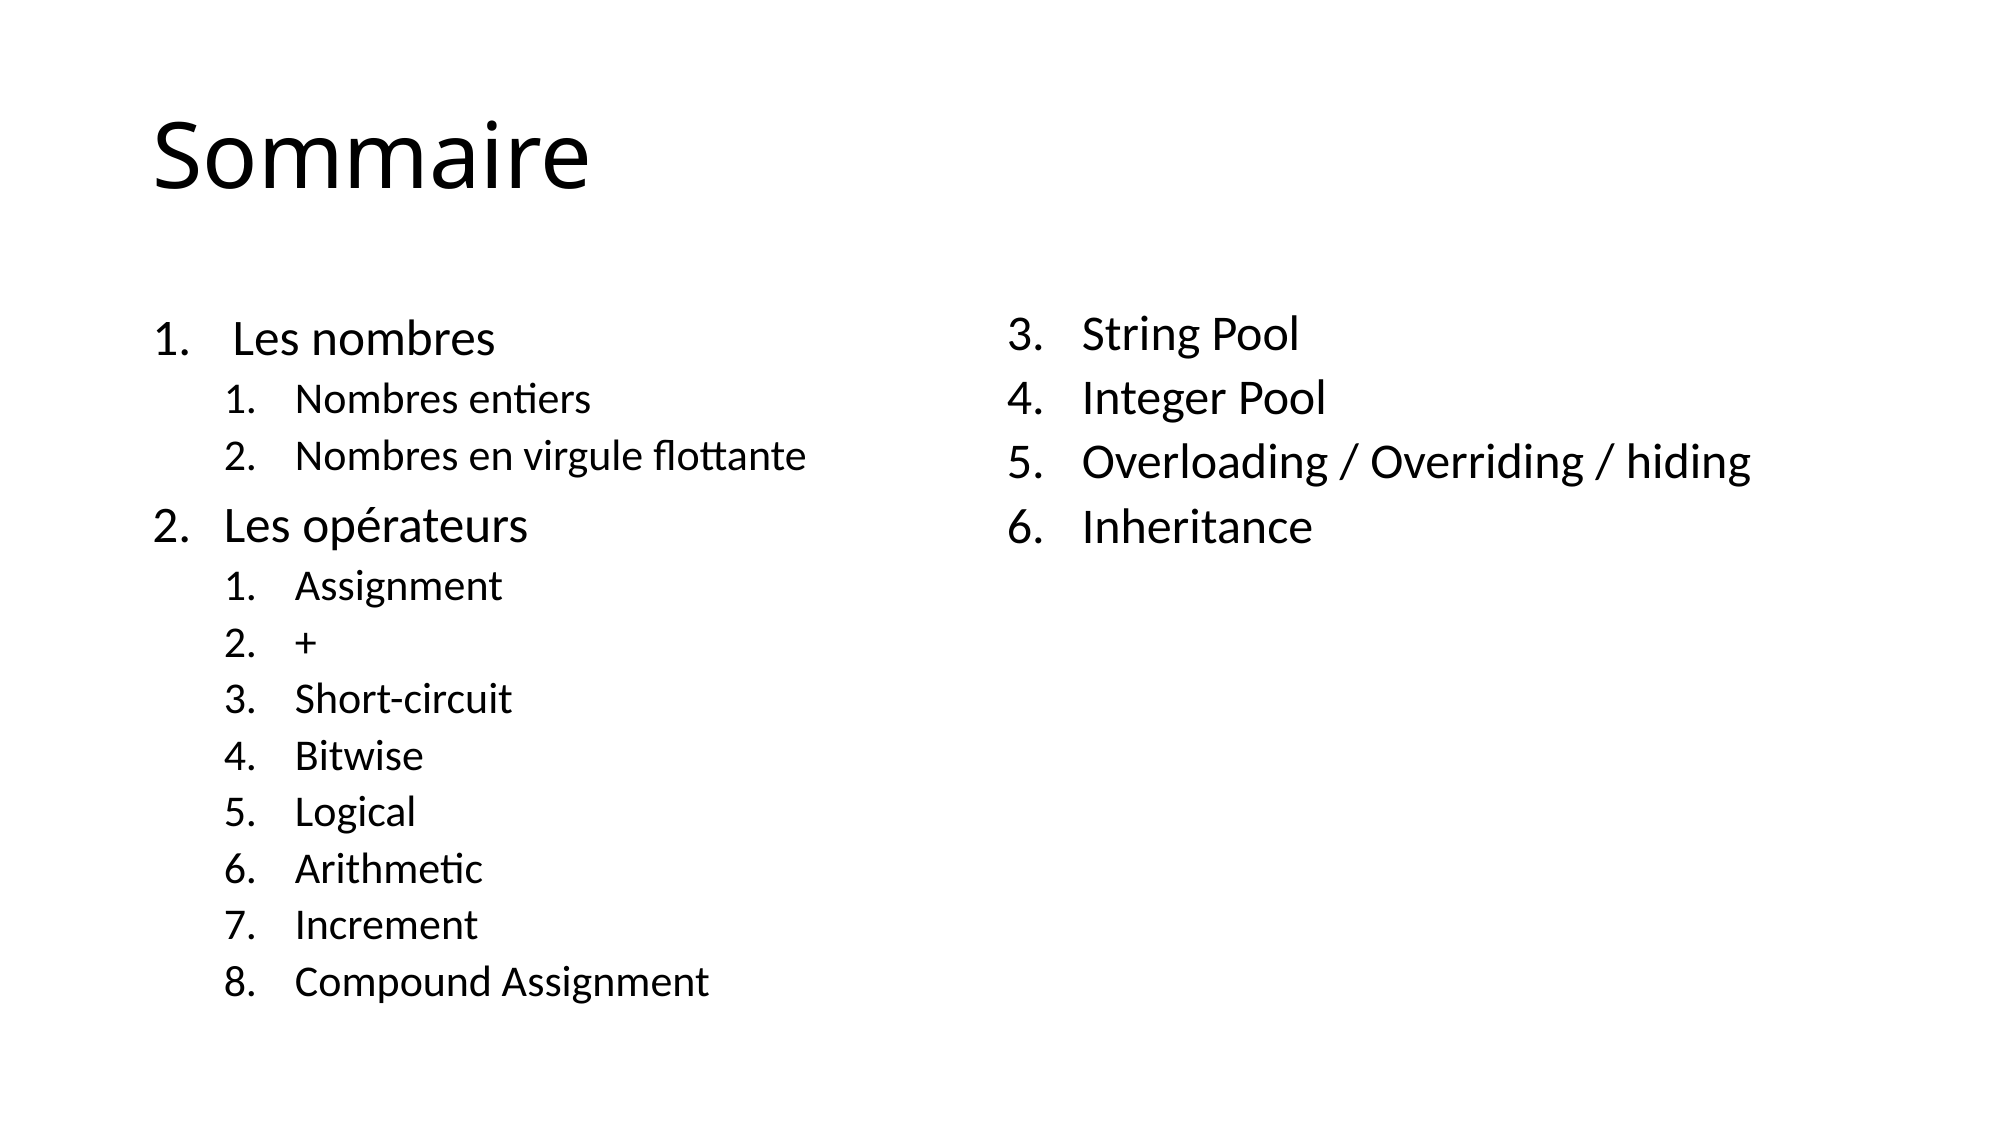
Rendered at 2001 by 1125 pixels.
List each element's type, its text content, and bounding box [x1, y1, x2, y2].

text_box String Pool Integer Pool Overloading / Overriding / hiding Inheritance [916, 299, 1839, 1014]
list Les nombres Nombres entiers Nombres en virgule flottante Les opérateurs Assignment + Short-circuit Bitwise Logical Arithmetic Increment Compound Assignment [137, 303, 876, 1018]
title Sommaire [137, 59, 1863, 258]
